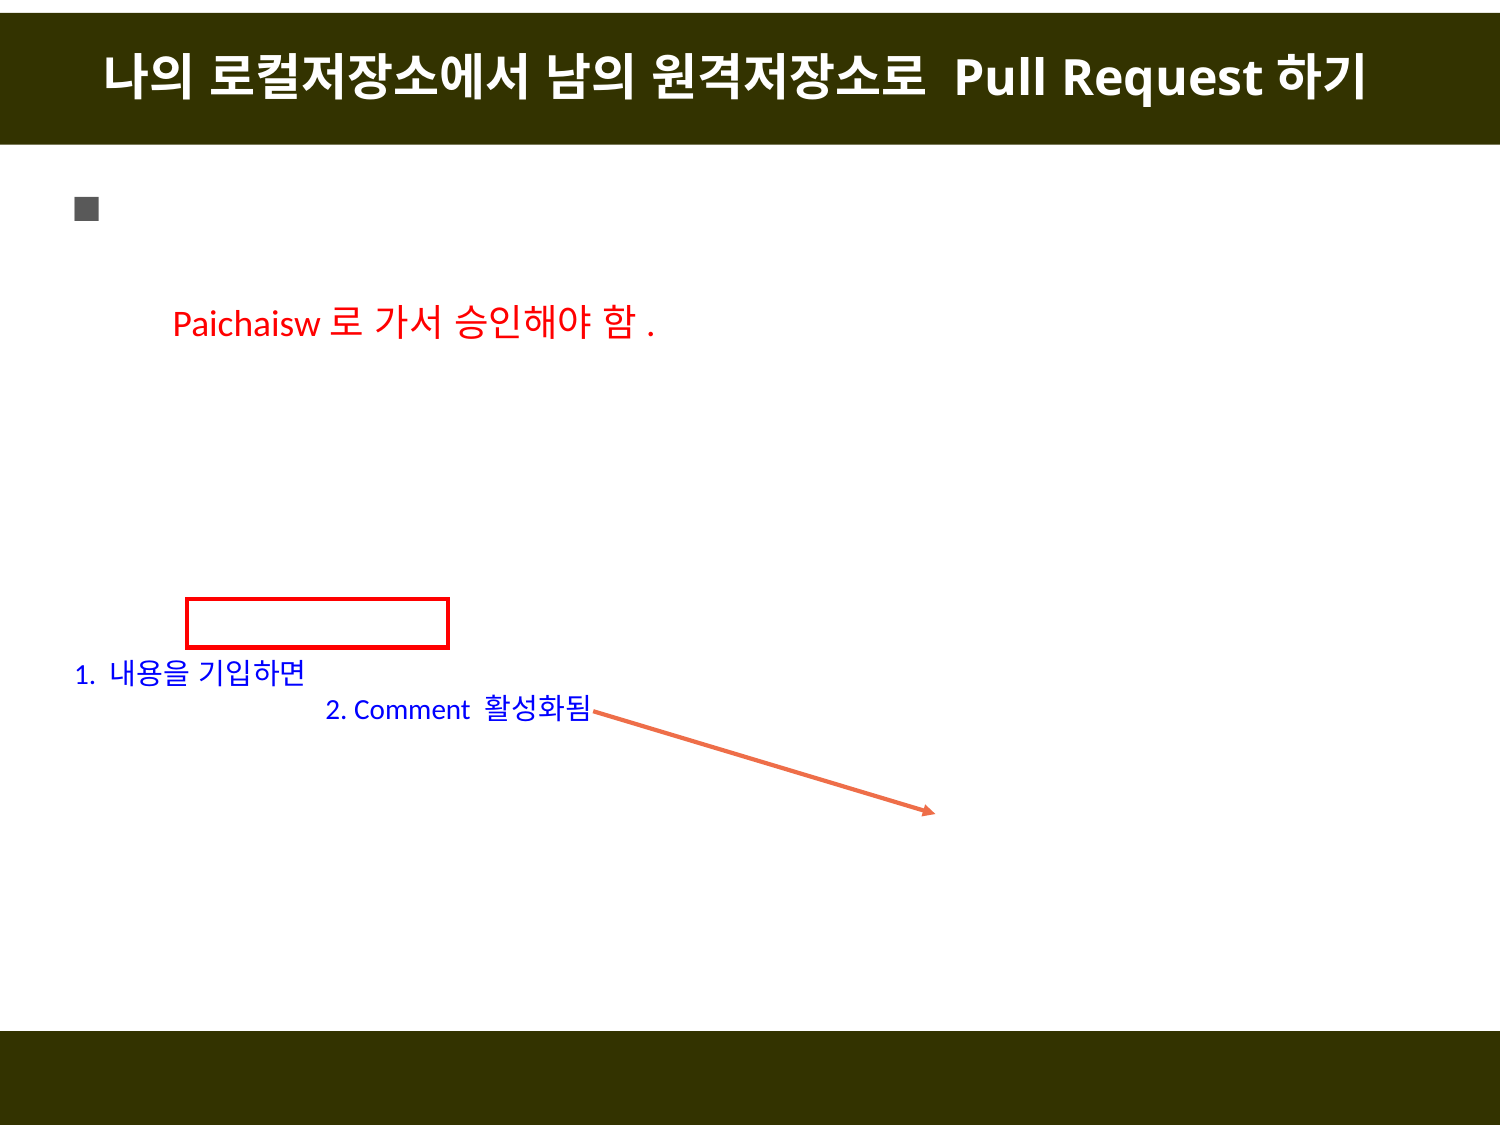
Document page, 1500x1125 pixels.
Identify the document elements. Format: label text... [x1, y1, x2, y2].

text_box [186, 598, 449, 649]
text_box 1. 내용을 기입하면 [59, 647, 331, 698]
text_box 2. Comment 활성화됨 [310, 682, 616, 733]
text_box Paichaisw로 가서 승인해야 함. [157, 291, 671, 352]
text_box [593, 711, 936, 815]
title 나의 로컬저장소에서 남의 원격저장소로 Pull Request하기 [88, 31, 1441, 126]
text_box [56, 156, 1474, 794]
